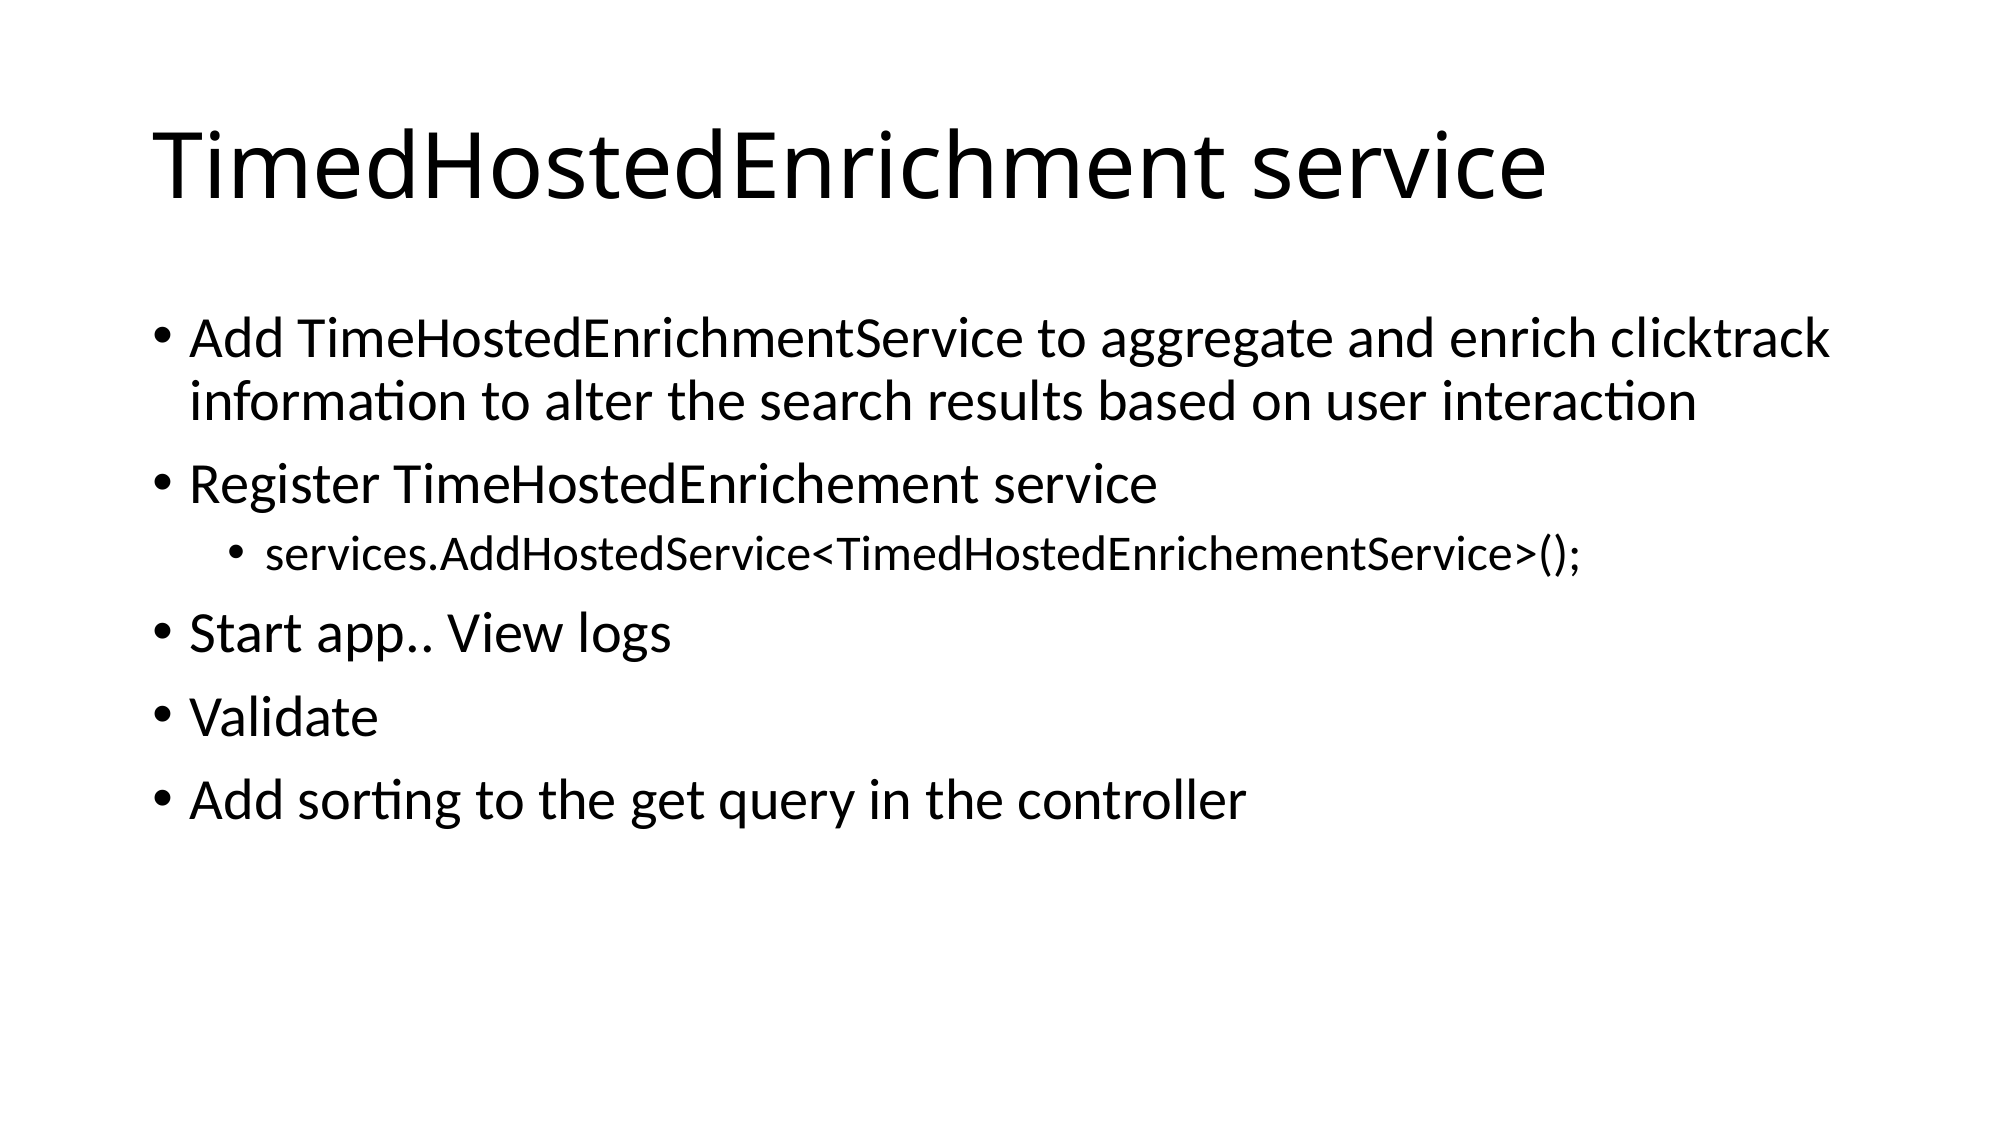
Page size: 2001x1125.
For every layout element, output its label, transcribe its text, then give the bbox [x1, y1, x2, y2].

title TimedHostedEnrichment service [137, 59, 1863, 278]
list Add TimeHostedEnrichmentService to aggregate and enrich clicktrack information to alter the search results based on user interaction Register TimeHostedEnrichement service services.AddHostedService<TimedHostedEnrichementService>(); Start app.. View logs Validate Add sorting to the get query in the controller [137, 299, 1863, 1014]
